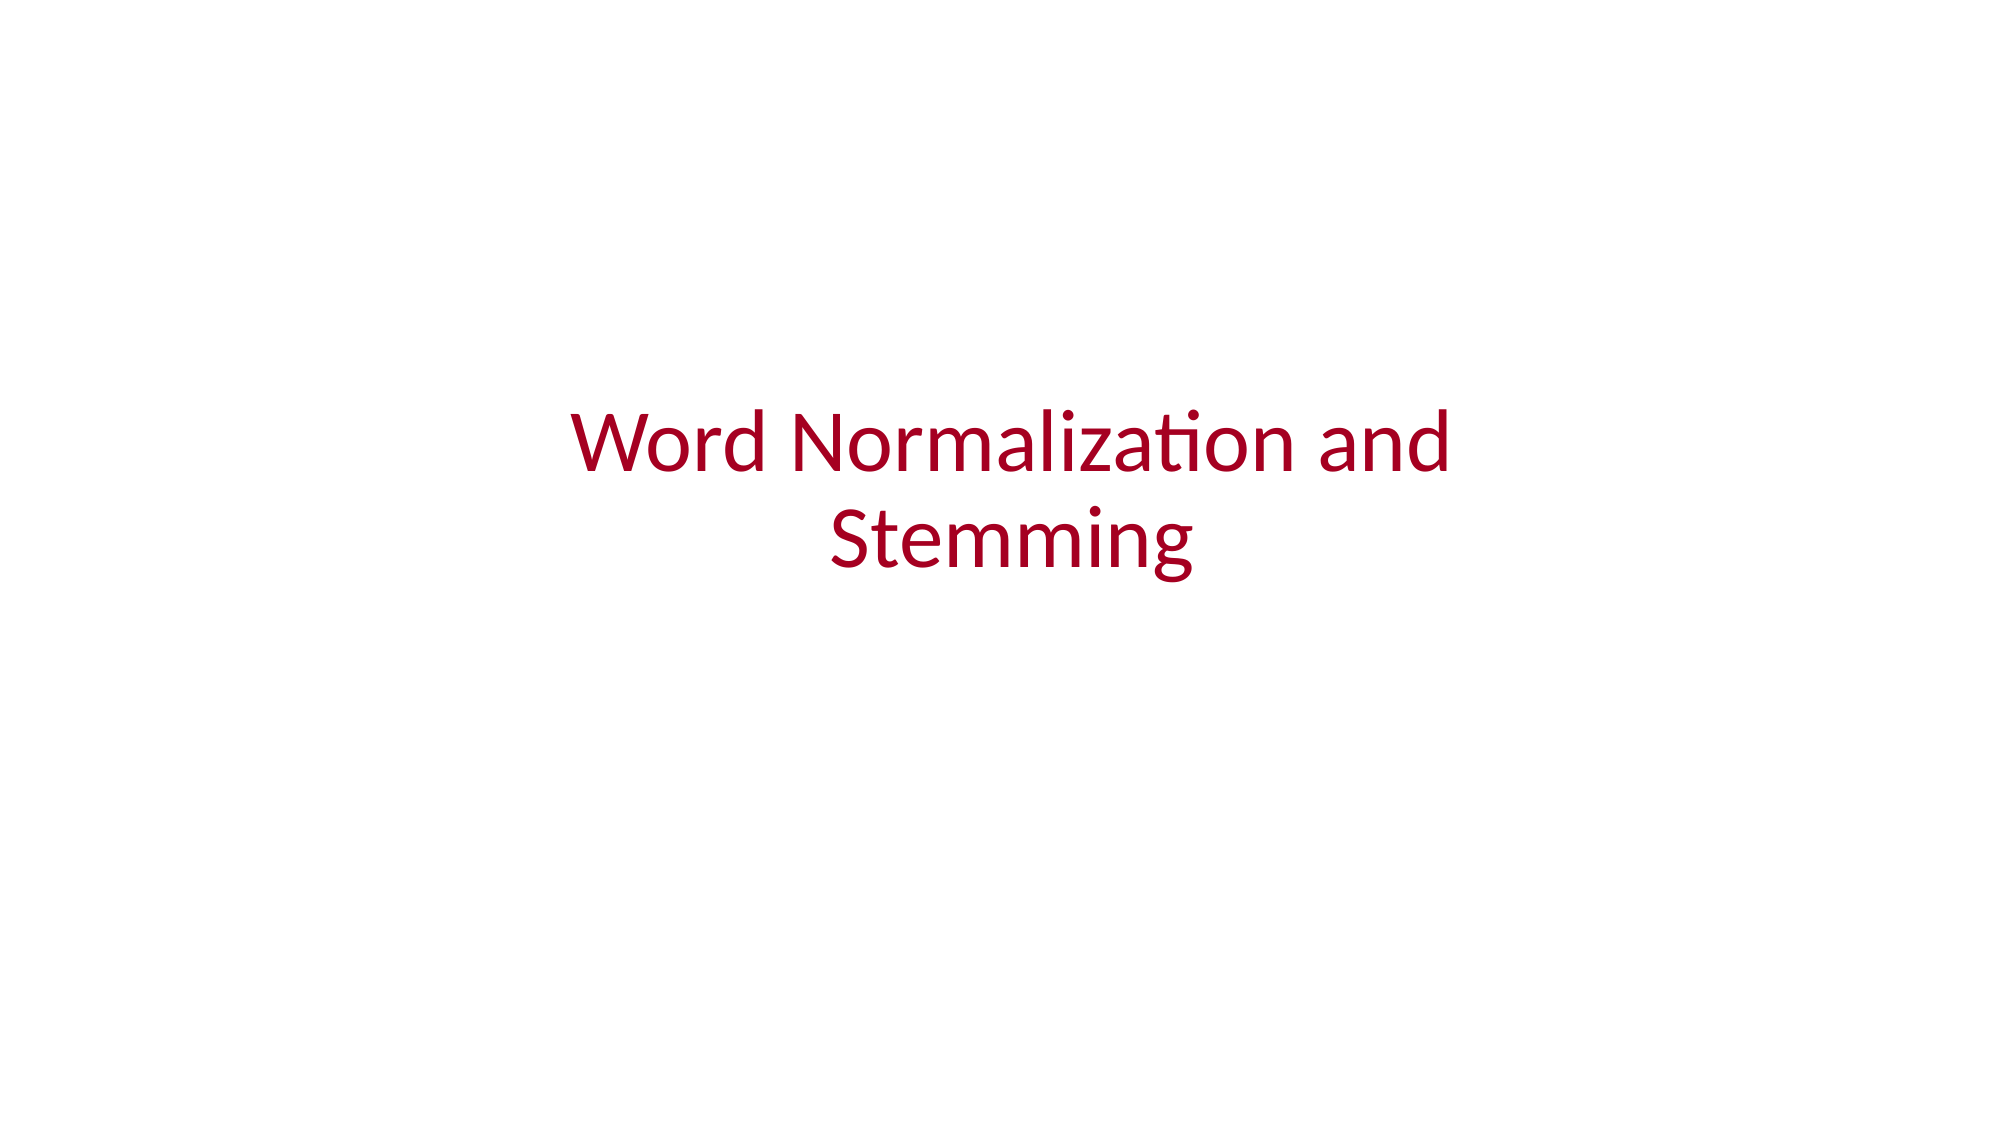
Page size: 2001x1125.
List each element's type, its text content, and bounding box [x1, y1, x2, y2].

subtitle Word Normalization and Stemming [545, 306, 1479, 682]
